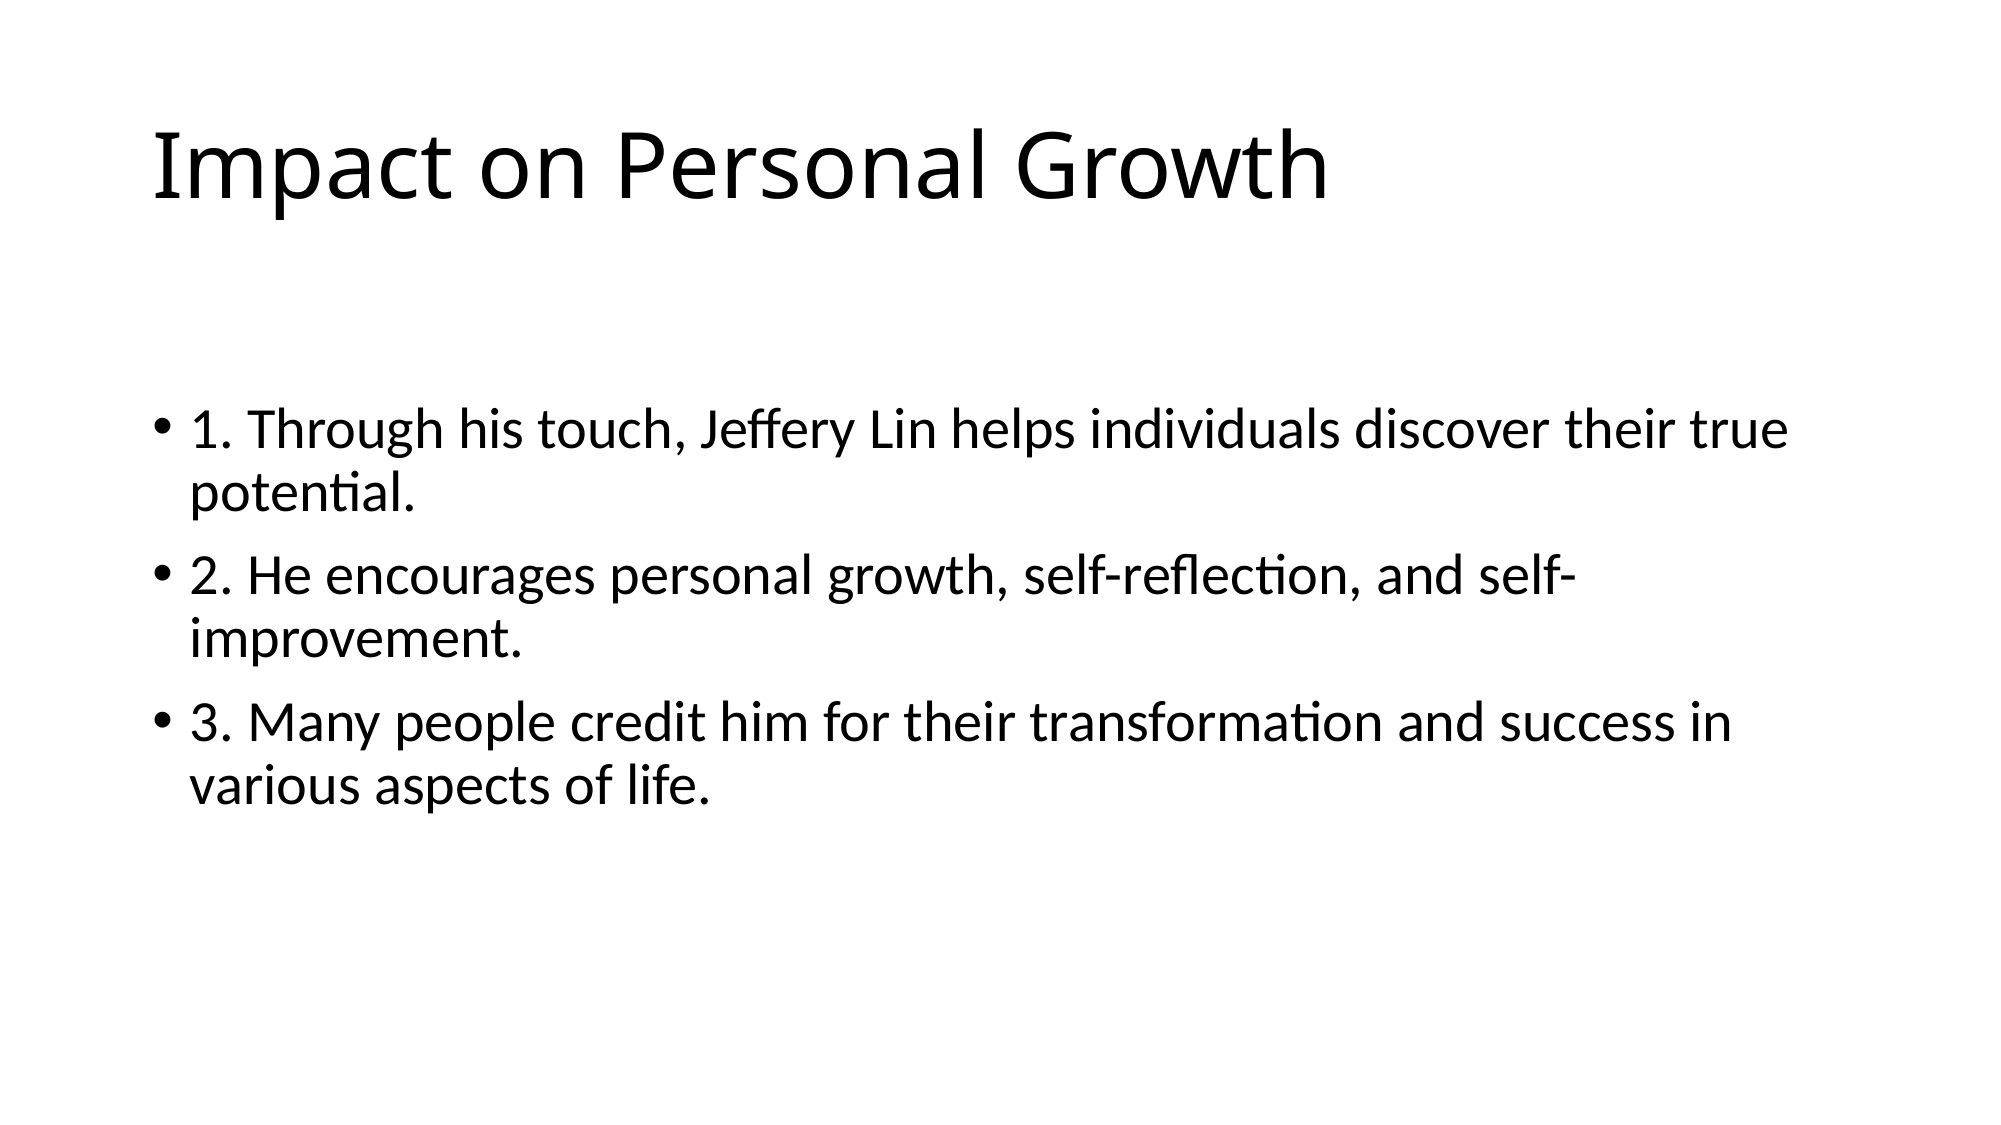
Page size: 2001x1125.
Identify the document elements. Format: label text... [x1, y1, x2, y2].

list 1. Through his touch, Jeffery Lin helps individuals discover their true potential. 2. He encourages personal growth, self-reflection, and self-improvement. 3. Many people credit him for their transformation and success in various aspects of life. [137, 299, 1863, 1014]
title Impact on Personal Growth [137, 59, 1863, 278]
